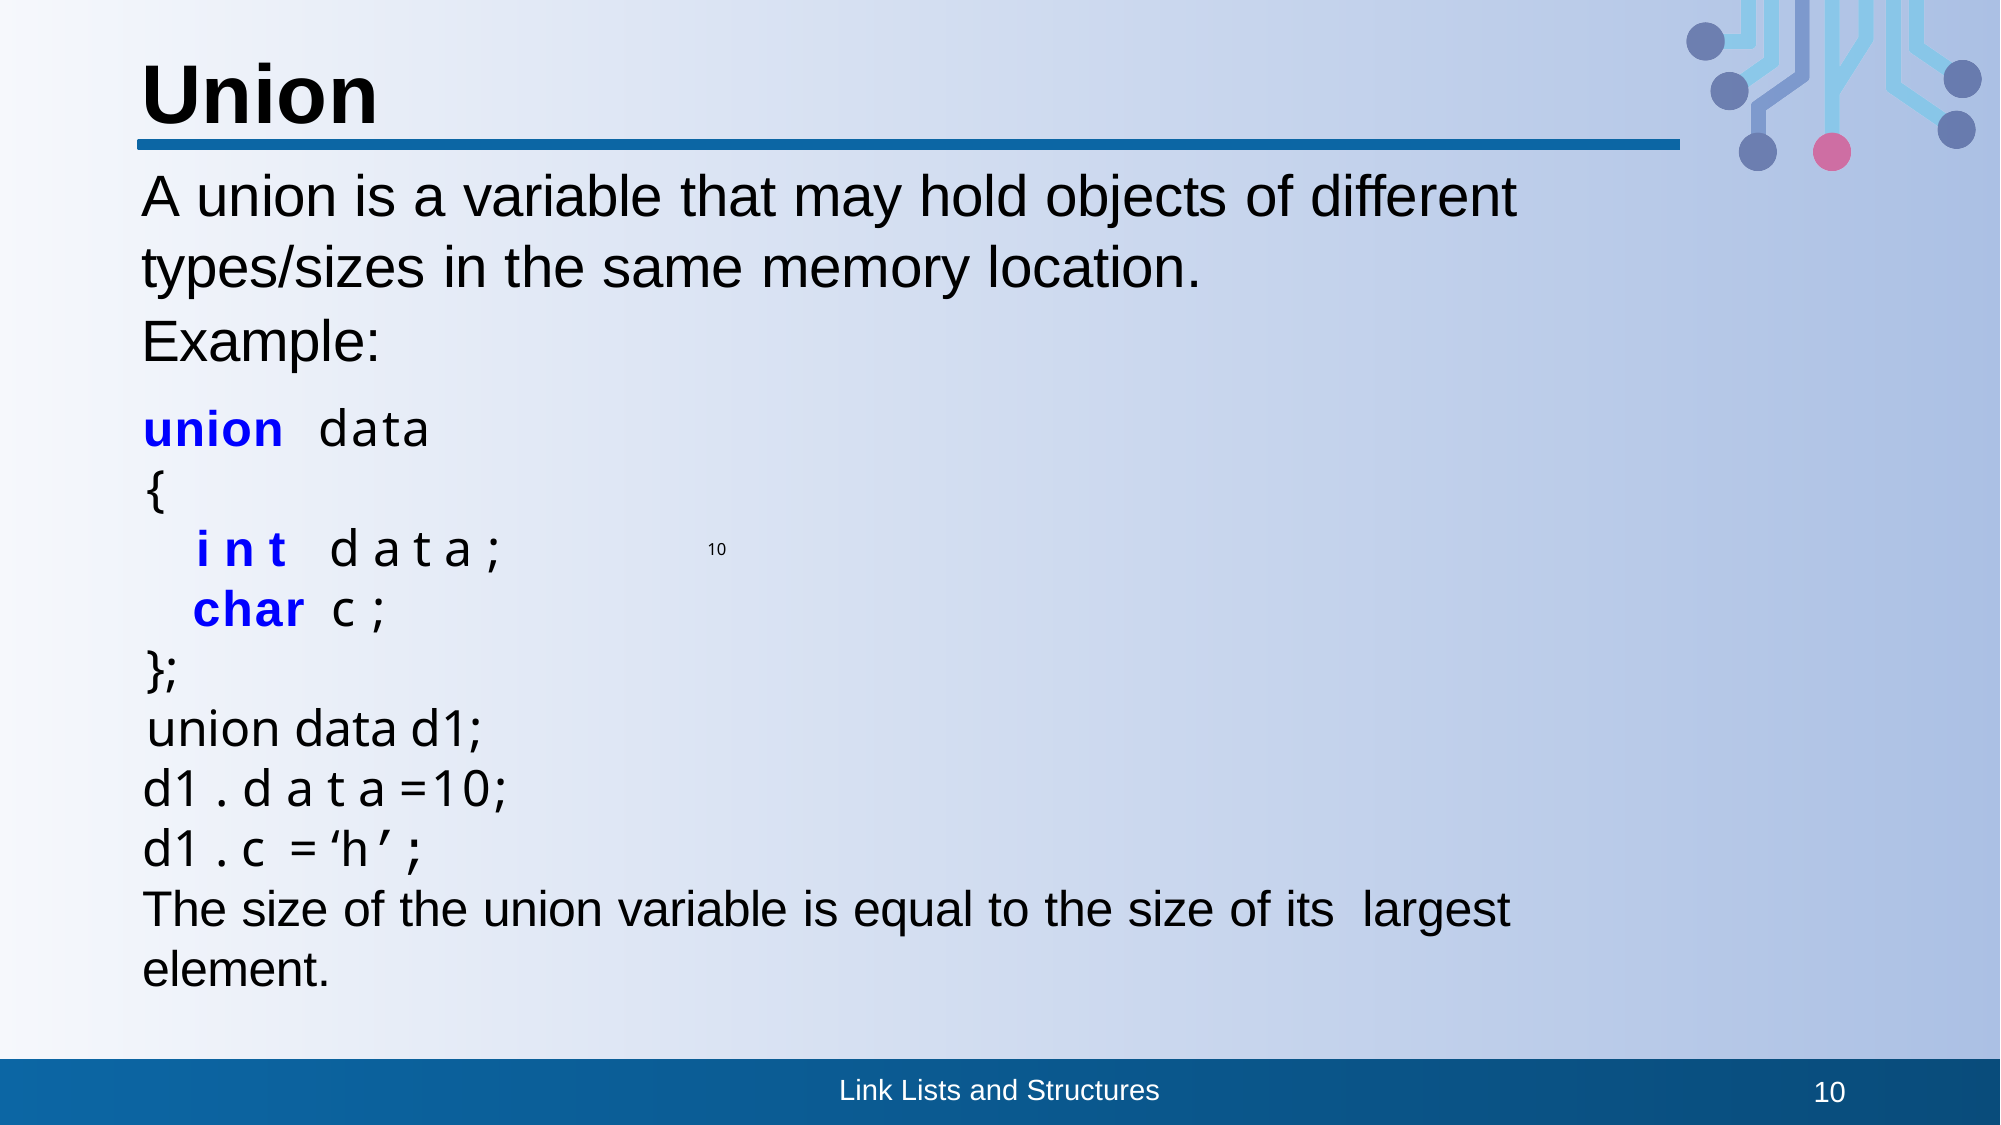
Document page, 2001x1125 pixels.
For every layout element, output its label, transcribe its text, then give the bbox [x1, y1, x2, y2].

picture [1663, 0, 2000, 204]
slide_number 10 [1411, 1060, 1861, 1121]
text_box A union is a variable that may hold objects of different types/sizes in the same memory location. Example: union data { i n t d a t a ; char c ; }; union data d1; d1 . d a t a =10; d1 . c = ‘h’; The size of the union variable is equal to the size of its largest element. [137, 154, 1697, 997]
slide_number 10 [701, 223, 733, 877]
footer Link Lists and Structures [662, 1059, 1338, 1119]
title Union [137, 0, 536, 154]
